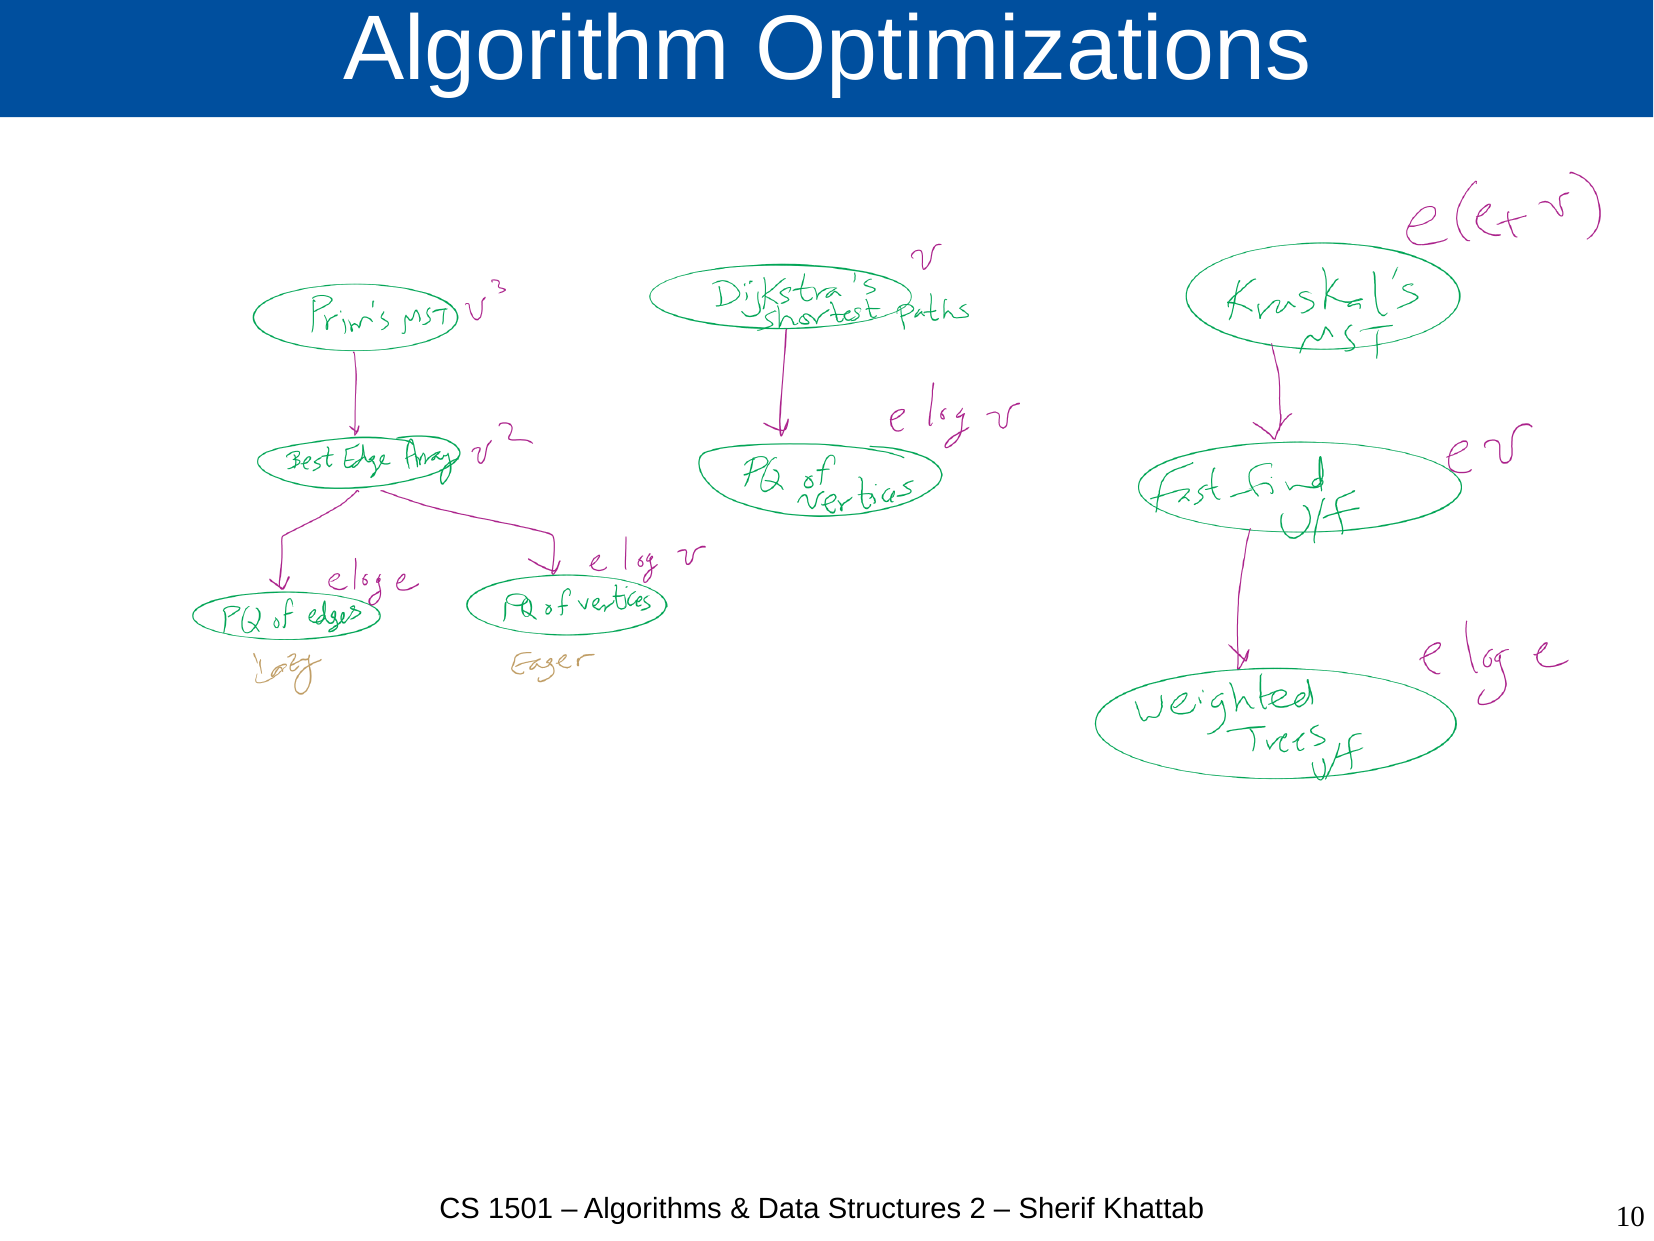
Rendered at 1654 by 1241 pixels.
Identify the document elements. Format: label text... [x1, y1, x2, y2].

picture [187, 168, 1605, 1114]
title Algorithm Optimizations [0, 0, 1654, 118]
footer CS 1501 – Algorithms & Data Structures 2 – Sherif Khattab [407, 1191, 1238, 1241]
slide_number 10 [1265, 1199, 1646, 1241]
